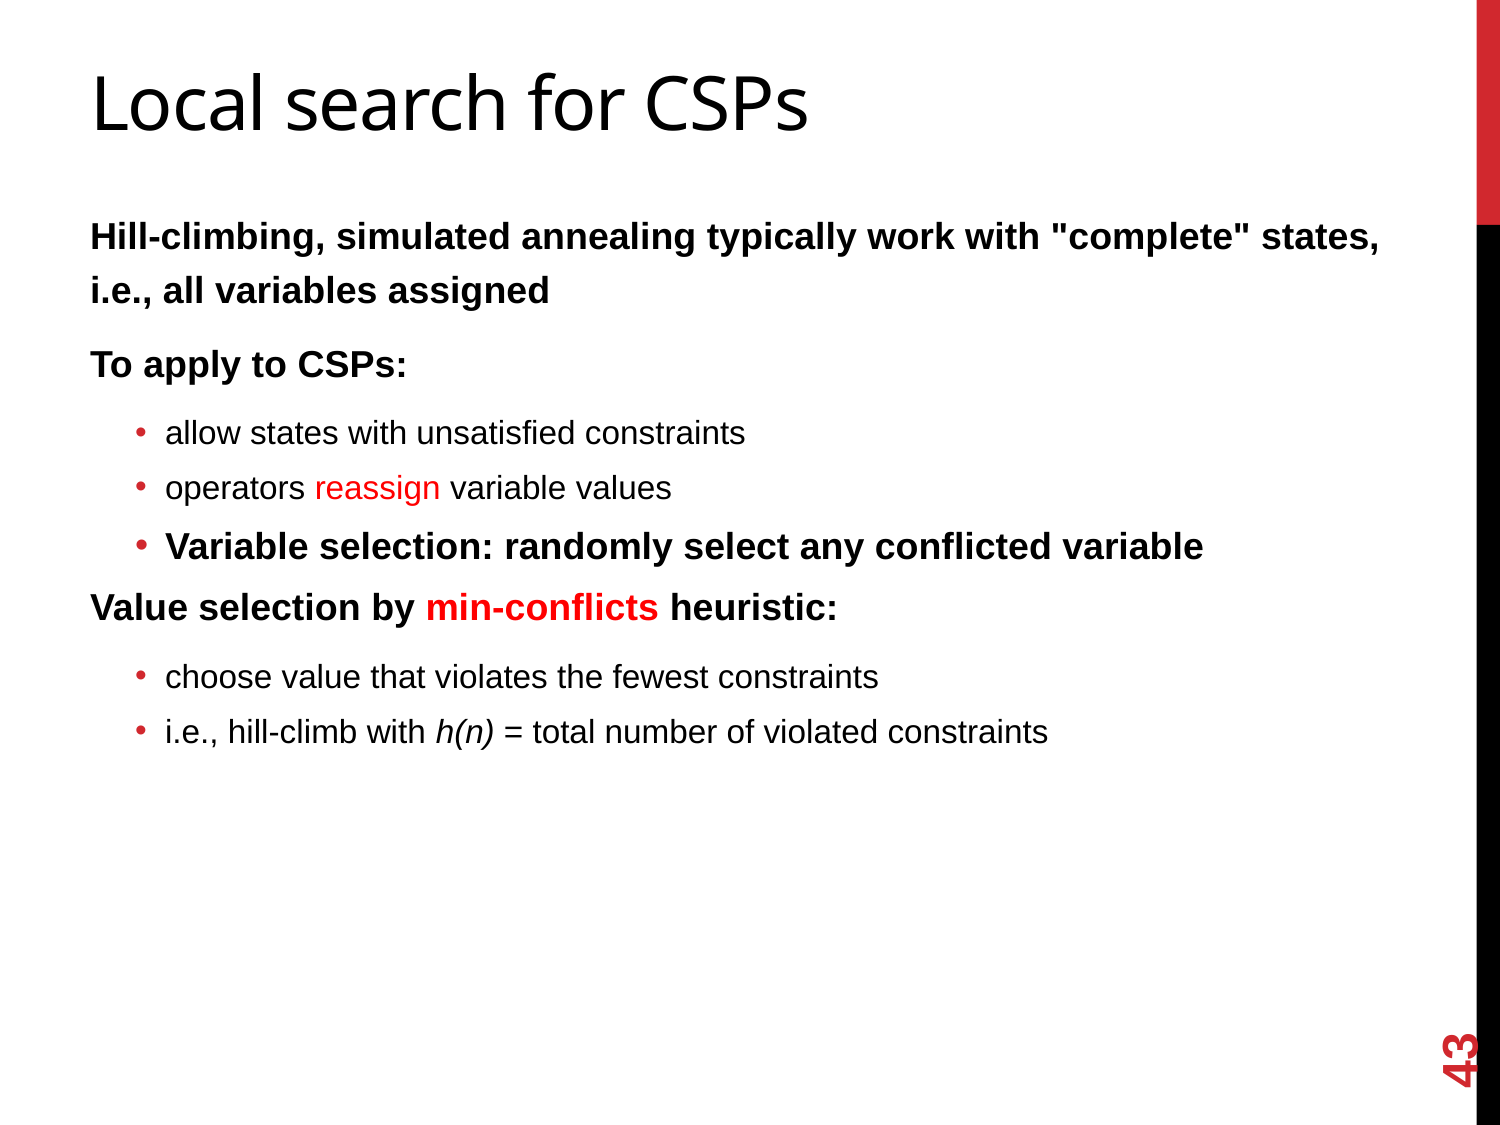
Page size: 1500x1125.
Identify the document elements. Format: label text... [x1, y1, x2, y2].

list Hill-climbing, simulated annealing typically work with "complete" states, i.e., all variables assigned To apply to CSPs: allow states with unsatisfied constraints operators reassign variable values Variable selection: randomly select any conflicted variable Value selection by min-conflicts heuristic: choose value that violates the fewest constraints i.e., hill-climb with h(n) = total number of violated constraints [75, 195, 1401, 1005]
slide_number 43 [1427, 887, 1488, 1104]
title Local search for CSPs [75, 25, 1401, 154]
